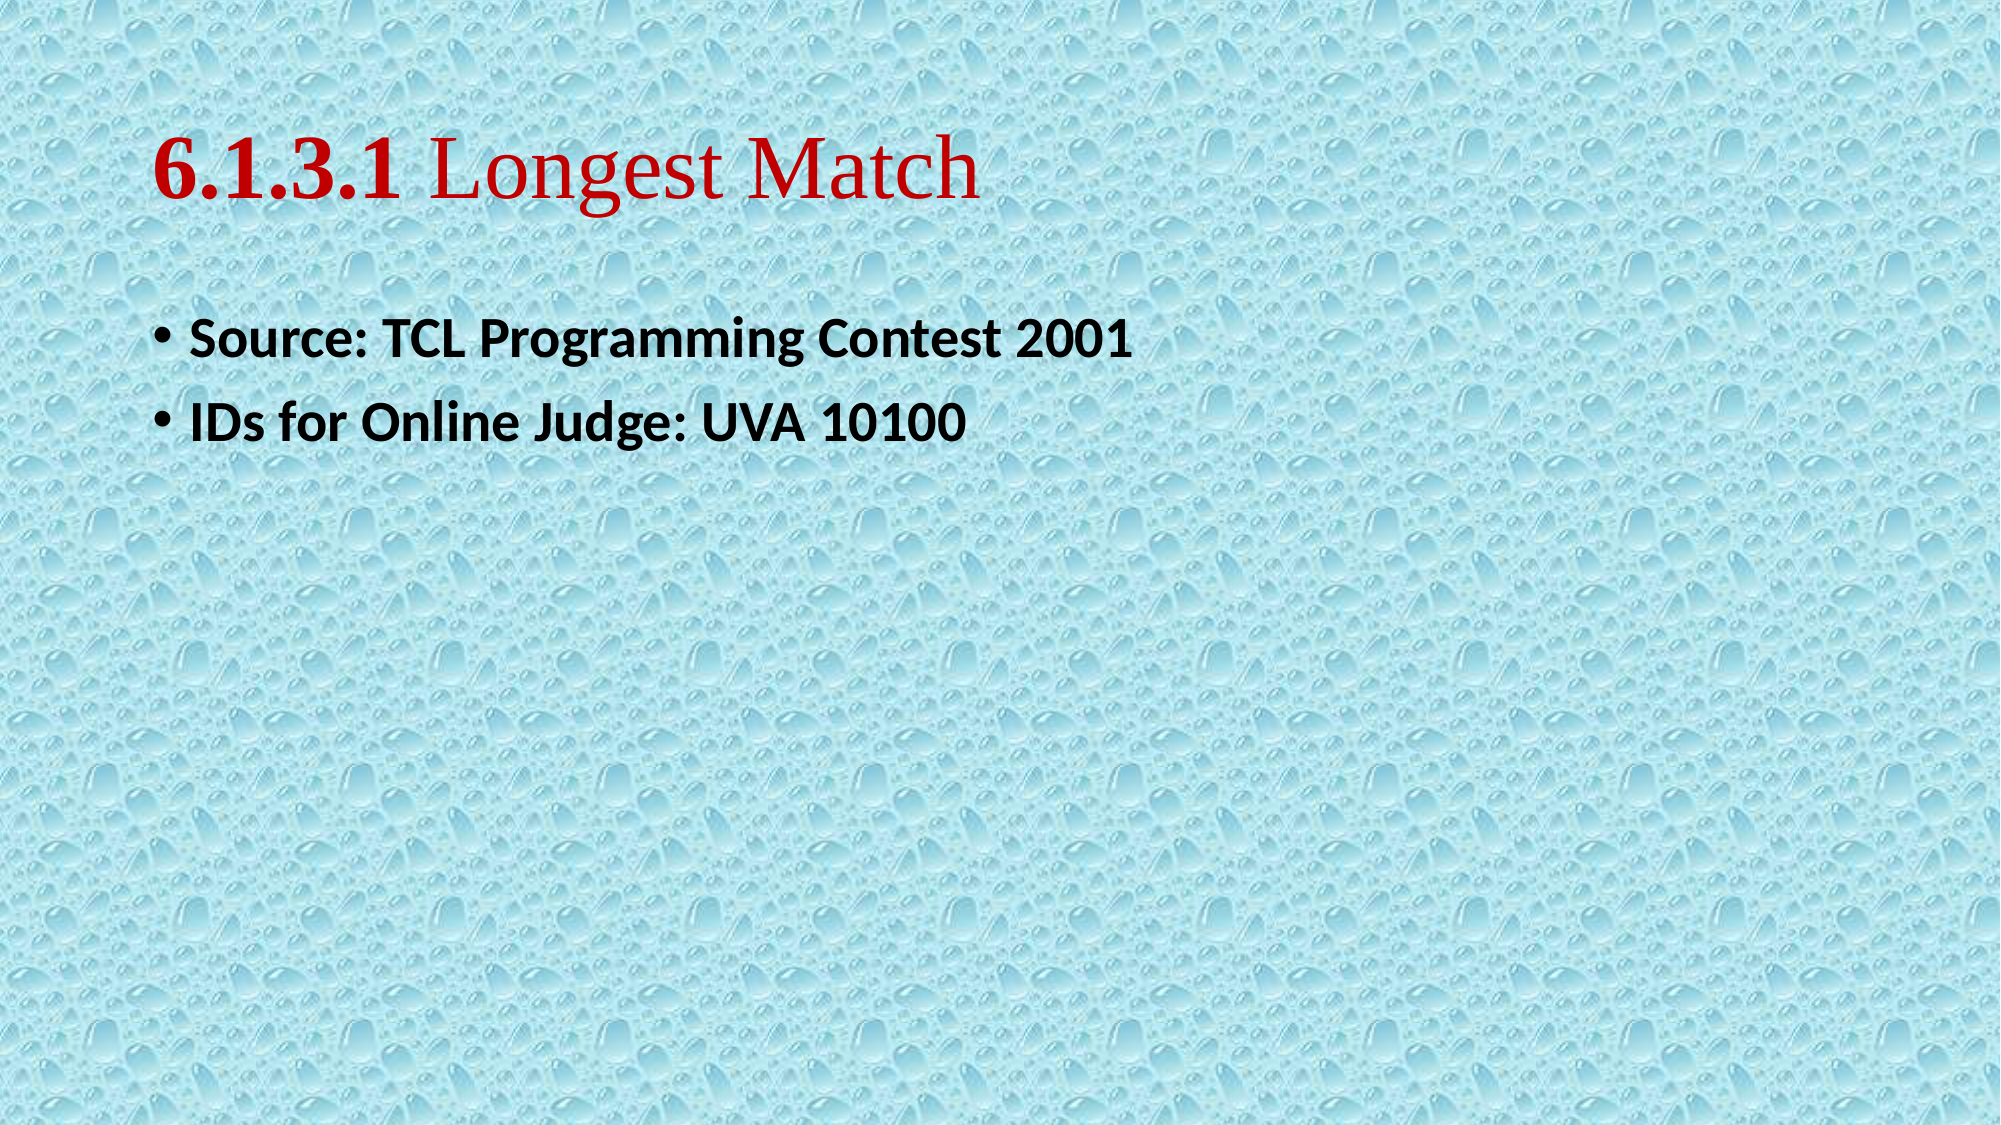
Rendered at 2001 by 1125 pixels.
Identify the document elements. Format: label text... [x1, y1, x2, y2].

list Source: TCL Programming Contest 2001 IDs for Online Judge: UVA 10100 [137, 299, 1863, 1014]
title 6.1.3.1 Longest Match [137, 59, 1863, 278]
picture [0, 0, 2001, 1125]
